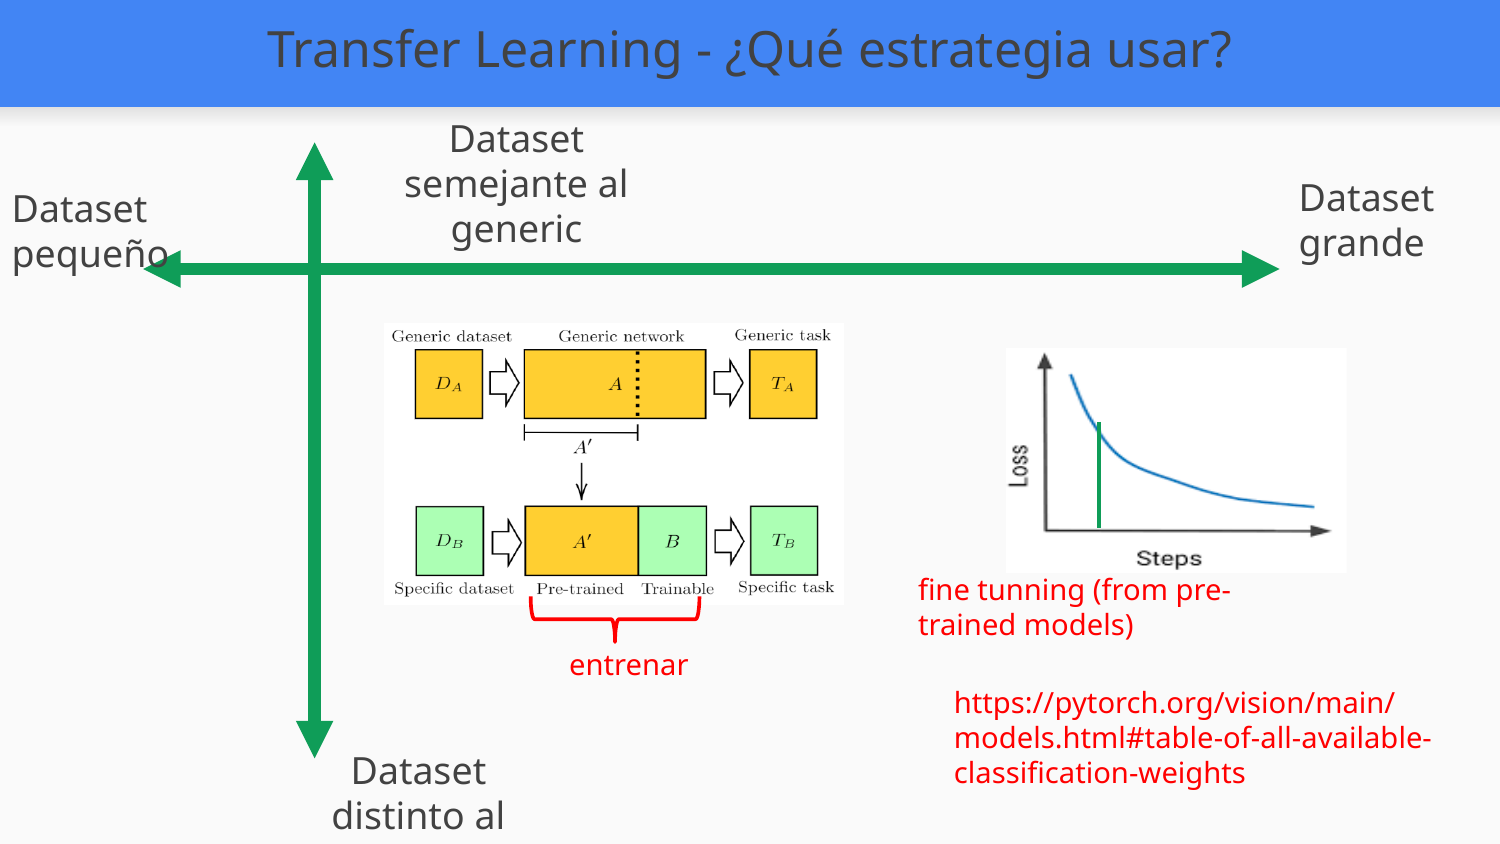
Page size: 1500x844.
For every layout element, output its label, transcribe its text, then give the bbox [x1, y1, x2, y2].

text_box https://pytorch.org/vision/main/models.html#table-of-all-available-classification-weights [942, 678, 1468, 795]
text_box Dataset semejante al generic [359, 109, 674, 256]
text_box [384, 322, 844, 687]
text_box Dataset distinto al generic [283, 741, 554, 844]
text_box Dataset grande [1287, 168, 1496, 270]
picture [1005, 348, 1347, 573]
text_box Dataset pequeño [0, 178, 221, 281]
text_box fine tunning (from pre-trained models) [906, 565, 1325, 647]
text_box Transfer Learning - ¿Qué estrategia usar? [0, 0, 1500, 134]
